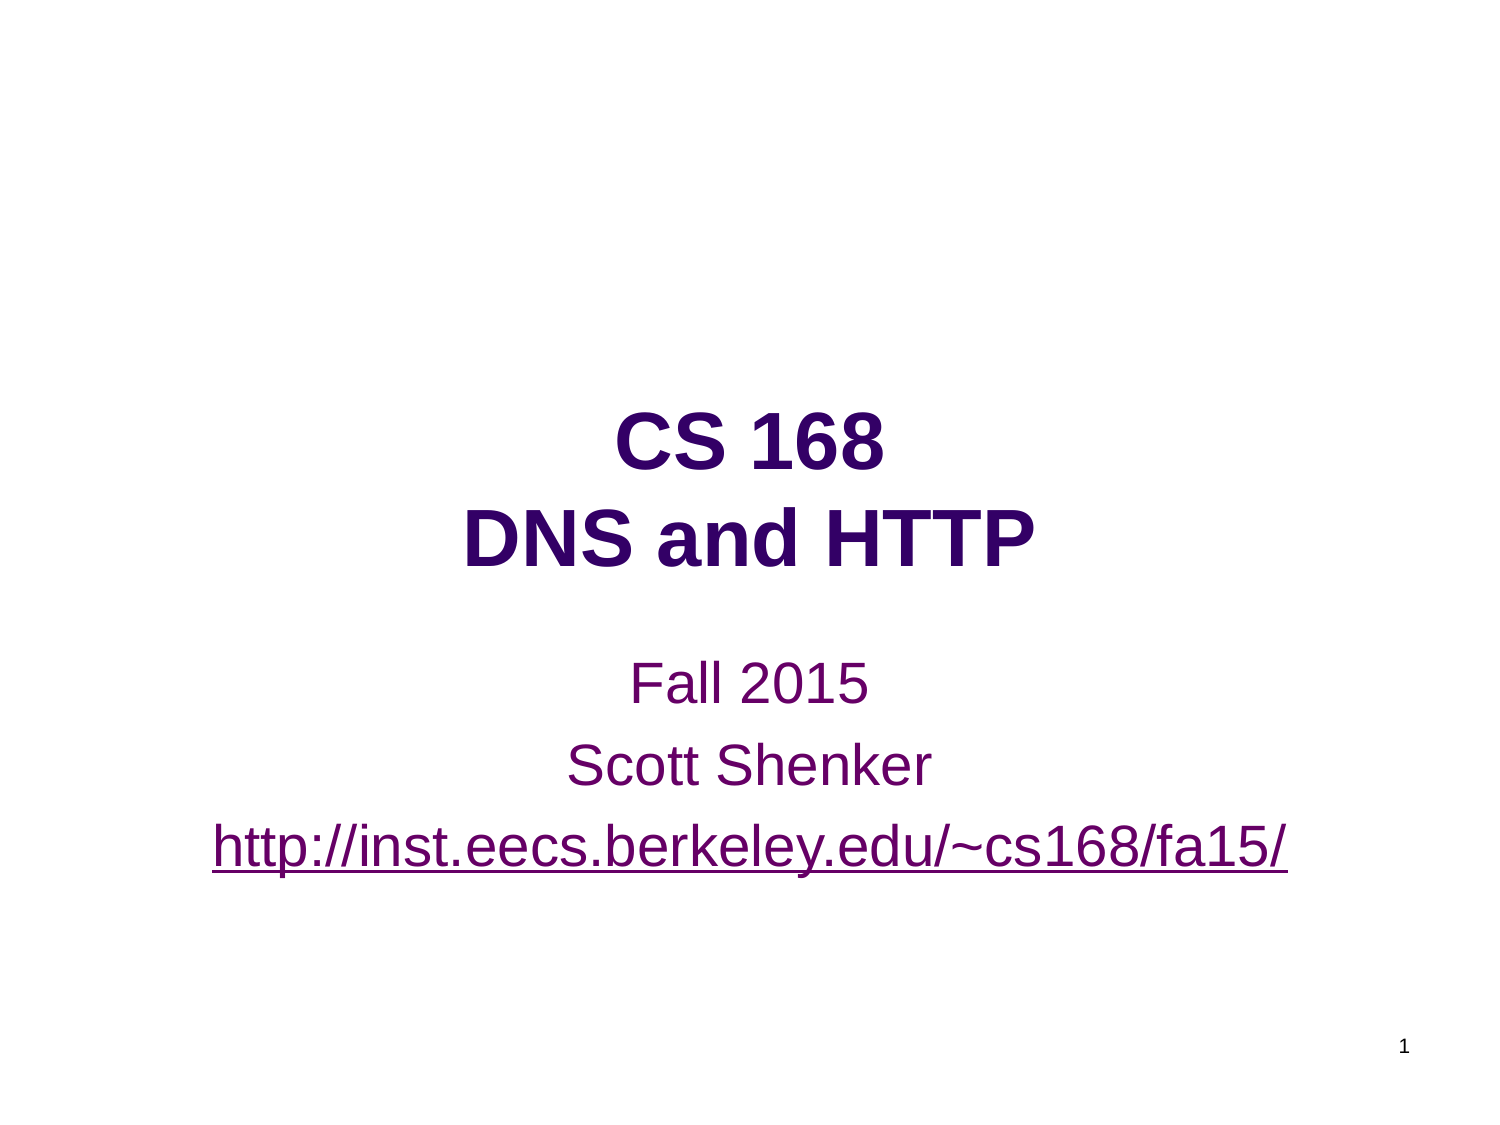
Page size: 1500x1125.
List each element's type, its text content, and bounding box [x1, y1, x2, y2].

title CS 168 DNS and HTTP [0, 349, 1500, 591]
slide_number 1 [1074, 1024, 1426, 1101]
subtitle Fall 2015 Scott Shenker http://inst.eecs.berkeley.edu/~cs168/fa15/ [0, 637, 1500, 925]
